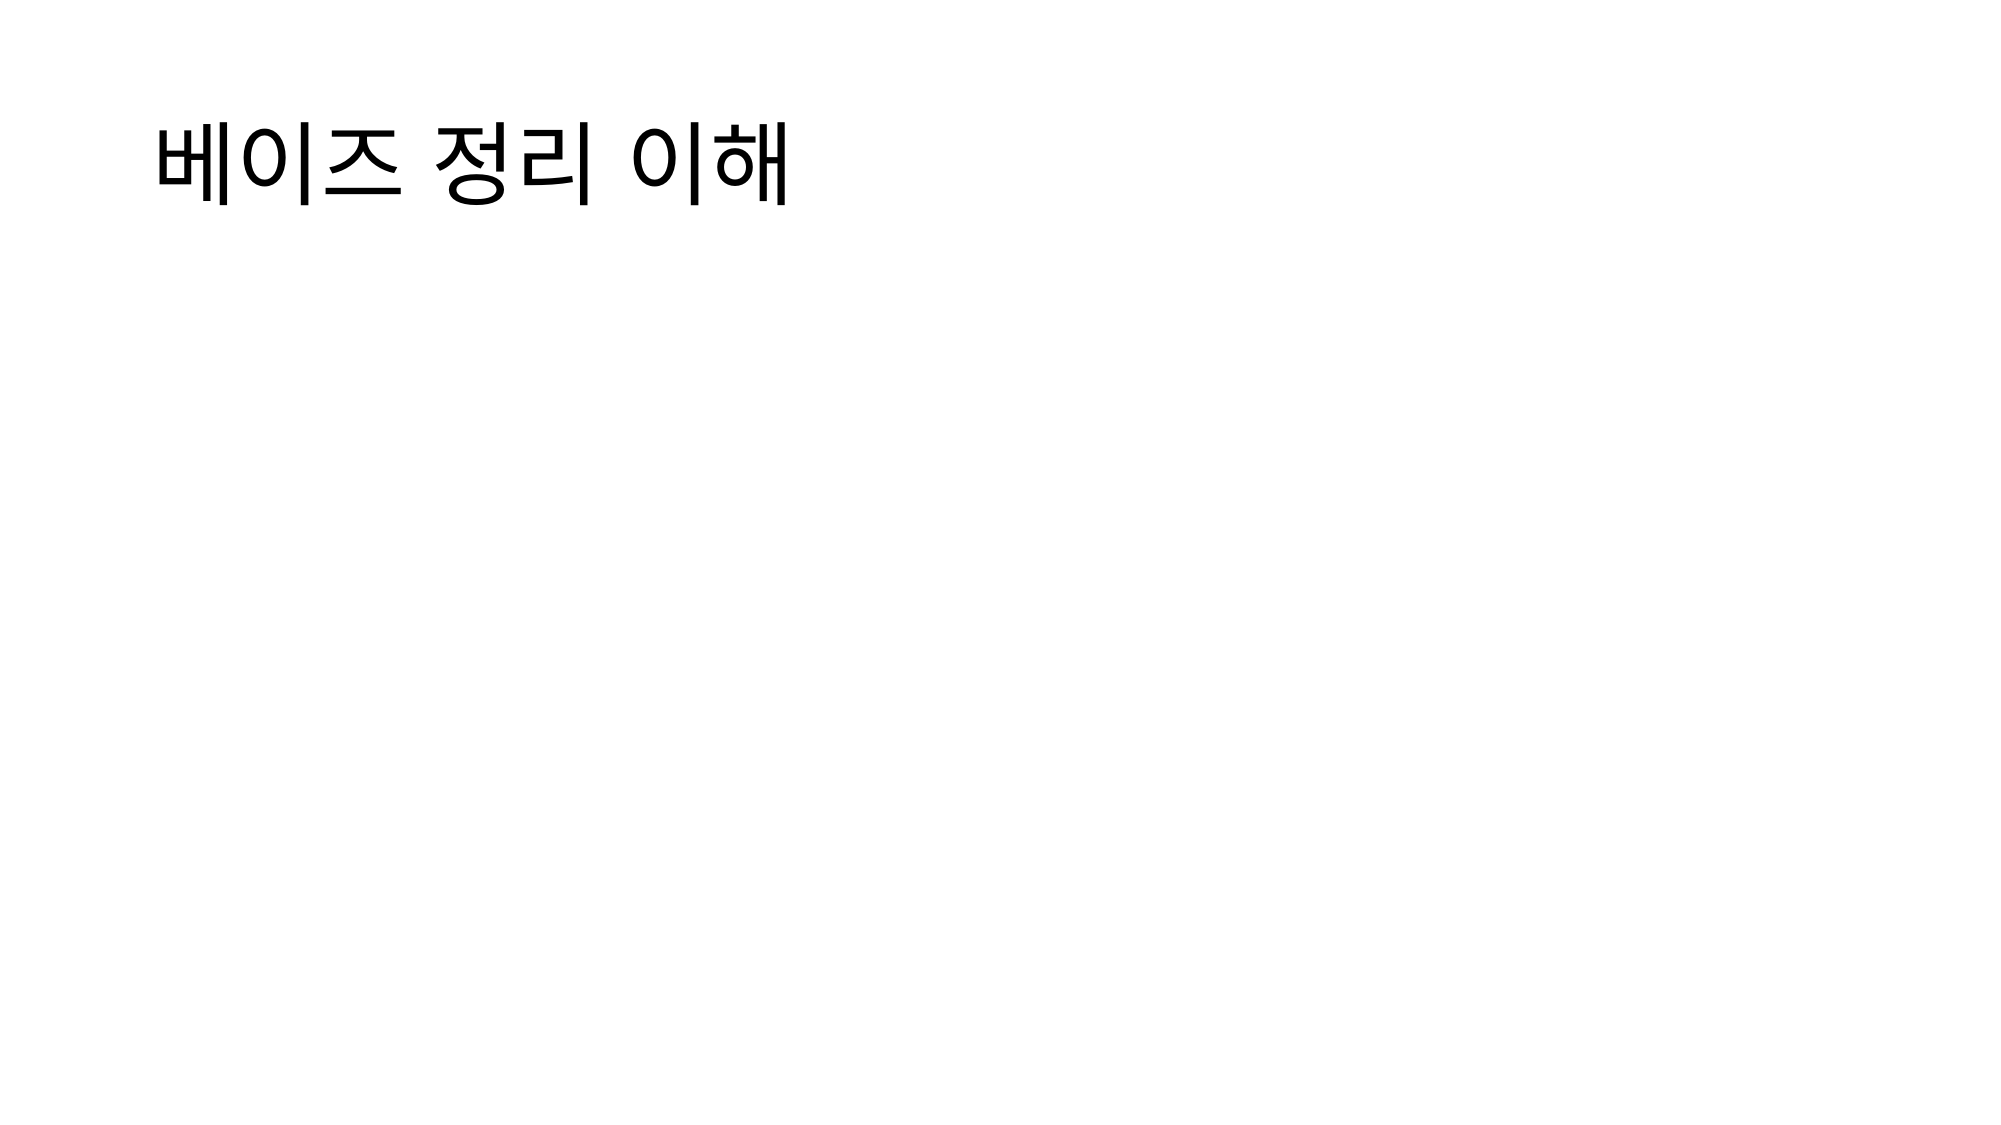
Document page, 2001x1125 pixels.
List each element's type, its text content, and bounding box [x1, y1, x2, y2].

title 베이즈 정리 이해 [137, 59, 1863, 278]
